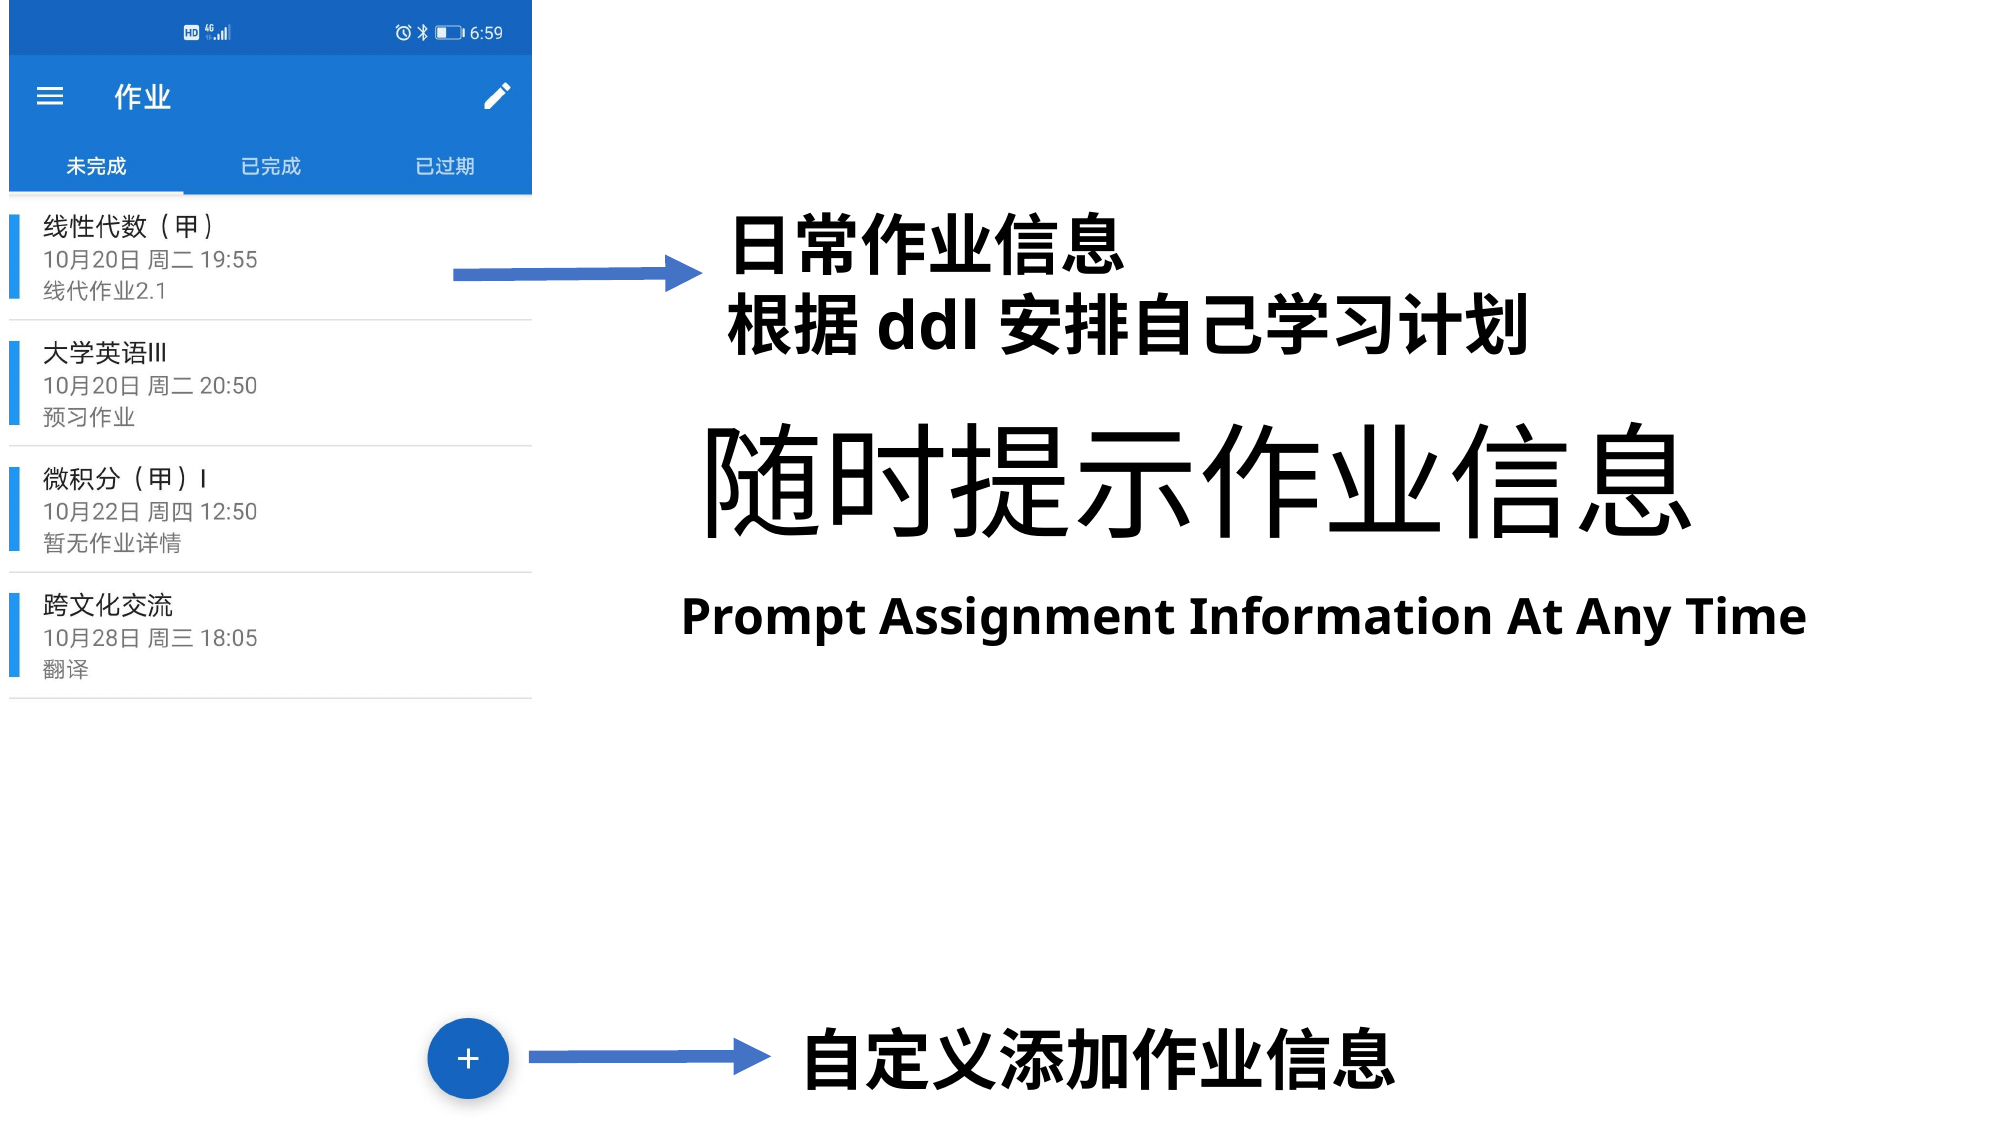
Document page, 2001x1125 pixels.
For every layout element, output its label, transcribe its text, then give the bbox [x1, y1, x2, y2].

text_box 日常作业信息 根据ddl安排自己学习计划 [712, 195, 1897, 370]
text_box 随时提示作业信息 [683, 395, 1769, 561]
text_box Prompt Assignment Information At Any Time [618, 576, 1870, 652]
text_box 自定义添加作业信息 [783, 1010, 1969, 1106]
picture [9, 0, 532, 1125]
